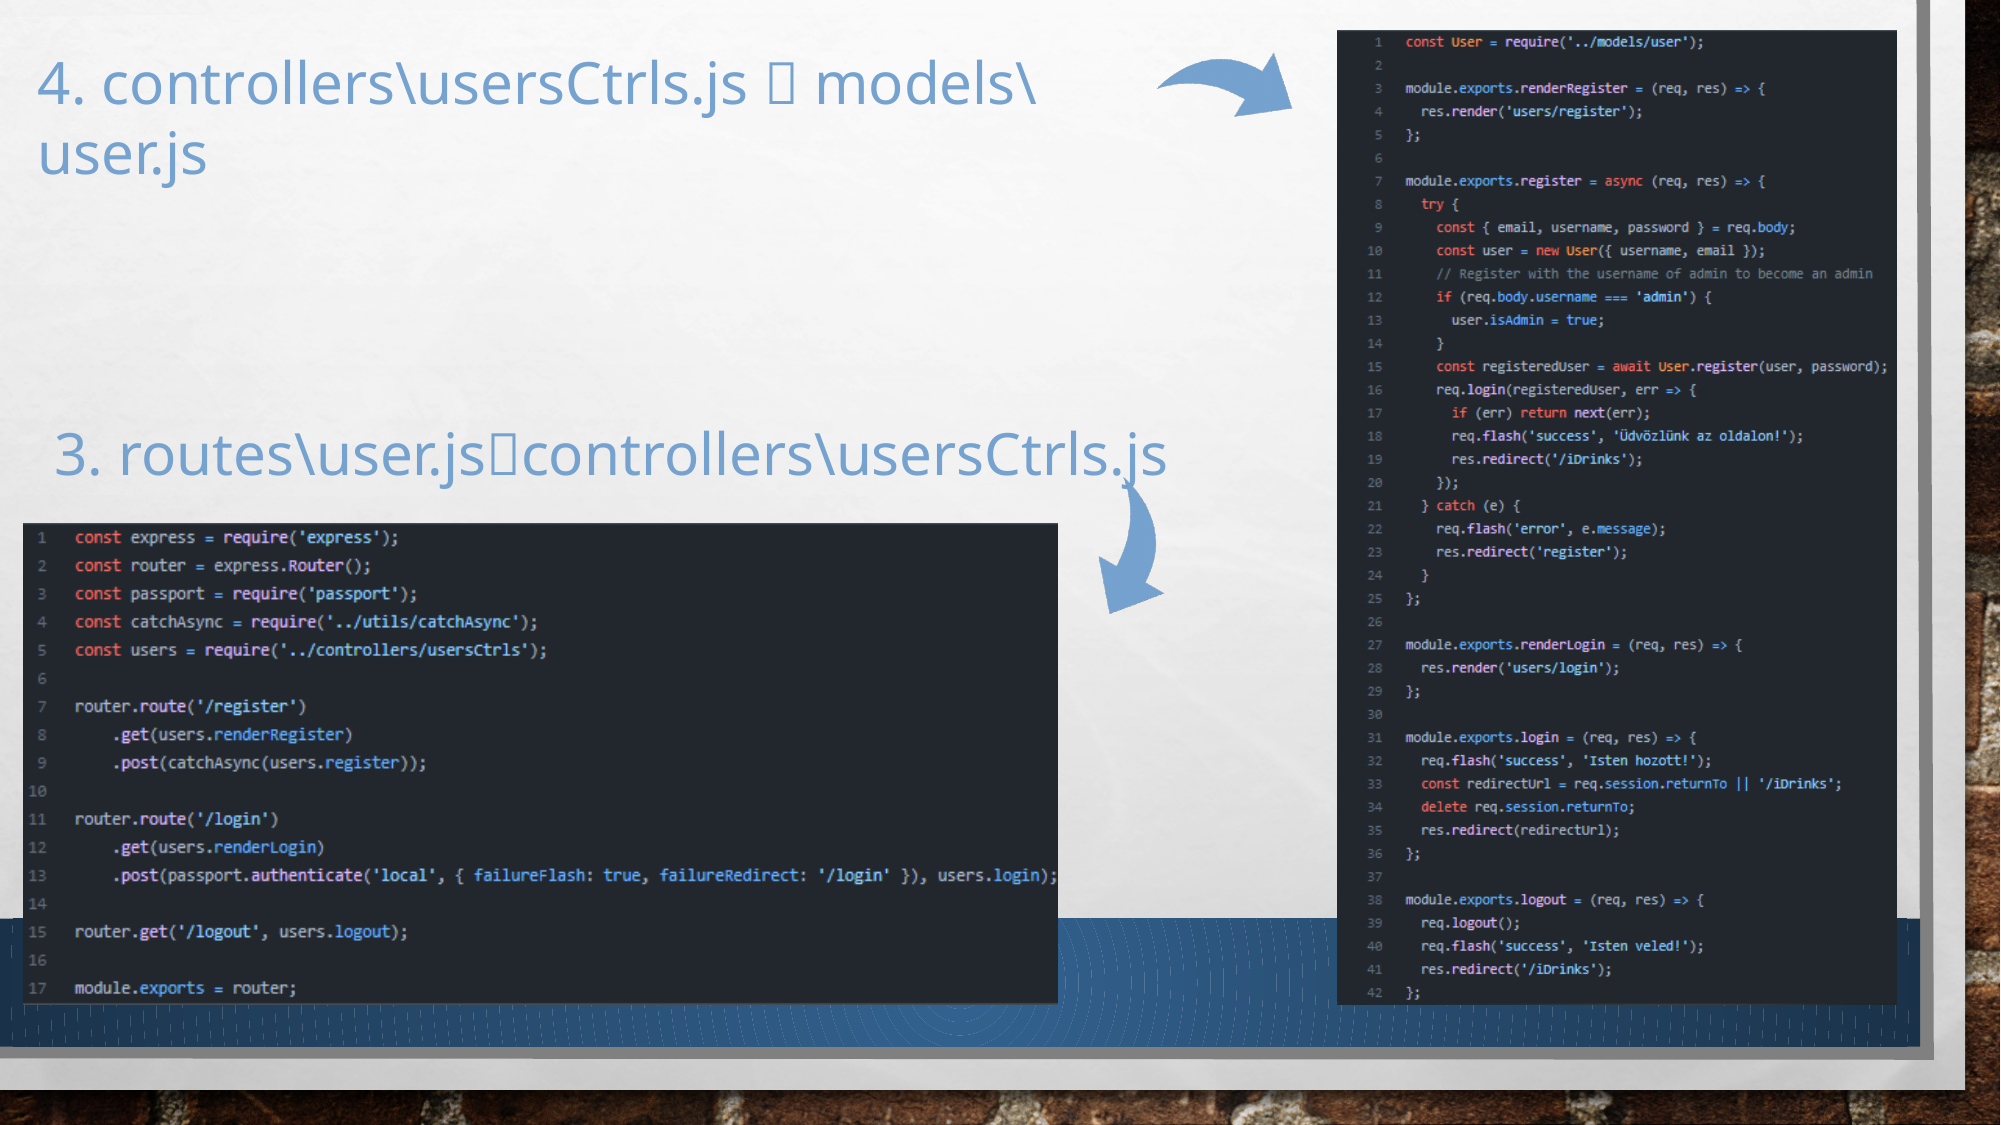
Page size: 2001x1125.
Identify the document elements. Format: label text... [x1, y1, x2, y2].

picture [0, 0, 2000, 1125]
picture [1132, 0, 1897, 1005]
text_box 3. routes\user.jscontrollers\usersCtrls.js [39, 410, 1198, 495]
picture [22, 453, 1235, 1005]
text_box 4. controllers\usersCtrls.js  models\user.js [23, 38, 1148, 194]
